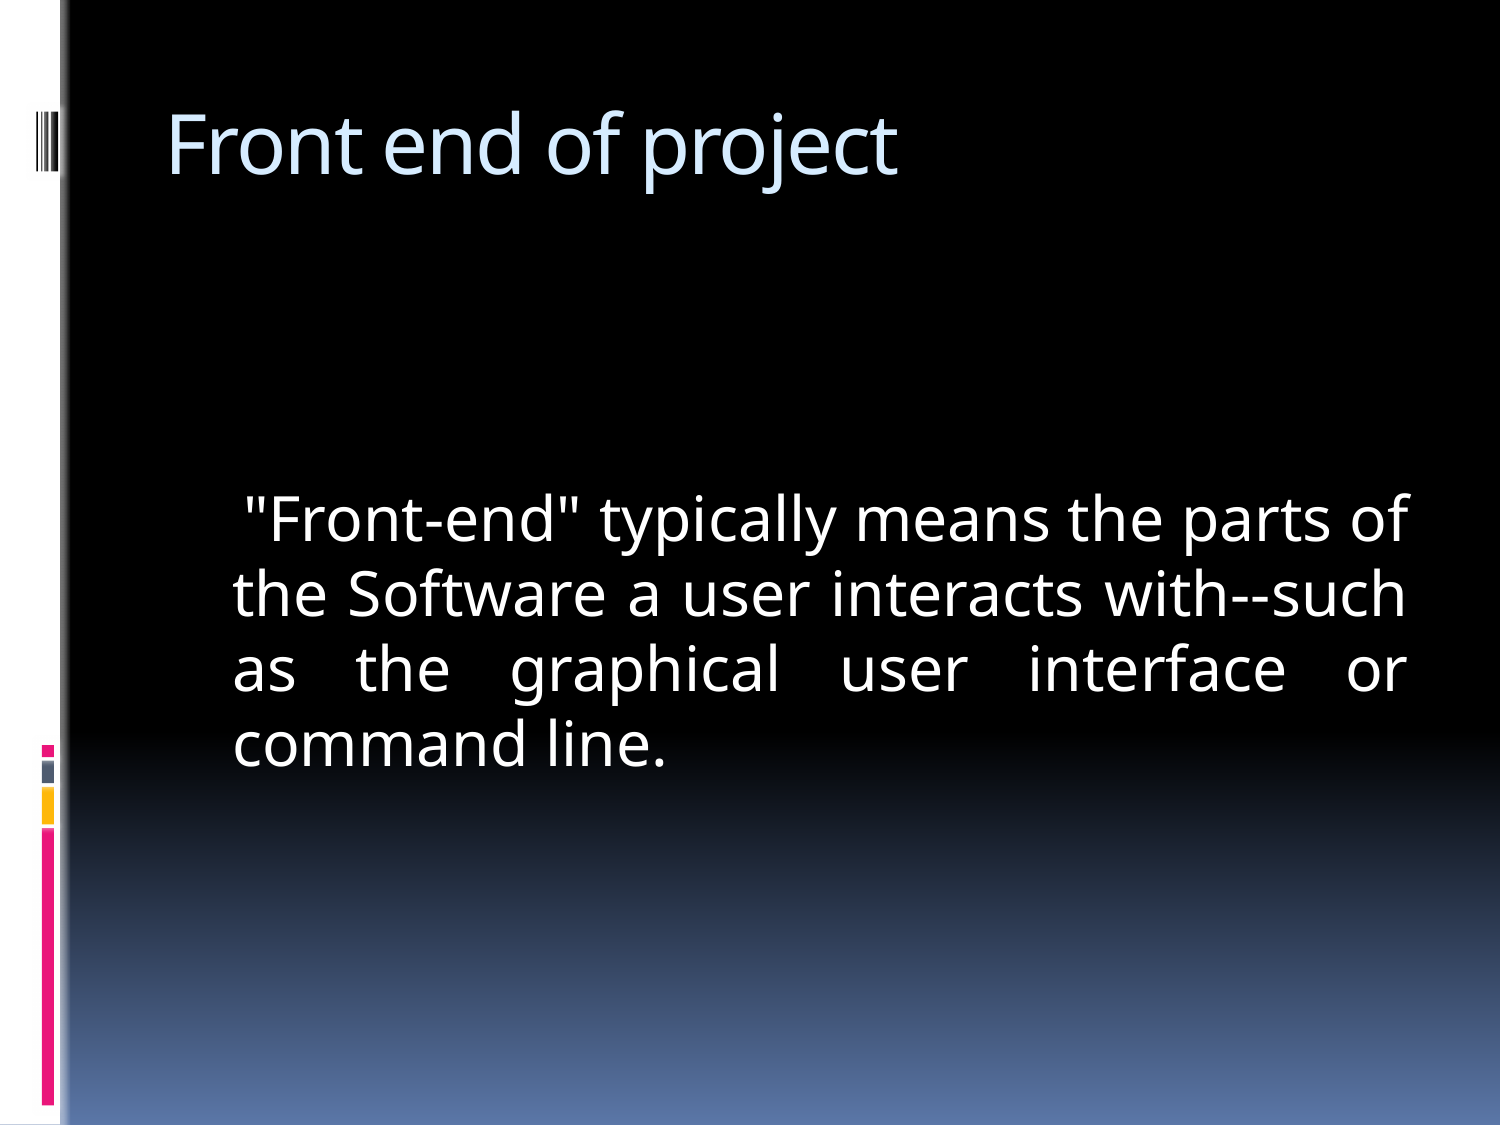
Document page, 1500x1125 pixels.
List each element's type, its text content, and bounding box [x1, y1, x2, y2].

list "Front-end" typically means the parts of the Software a user interacts with--such as the graphical user interface or command line. [150, 292, 1425, 1043]
title Front end of project [150, 83, 1425, 234]
